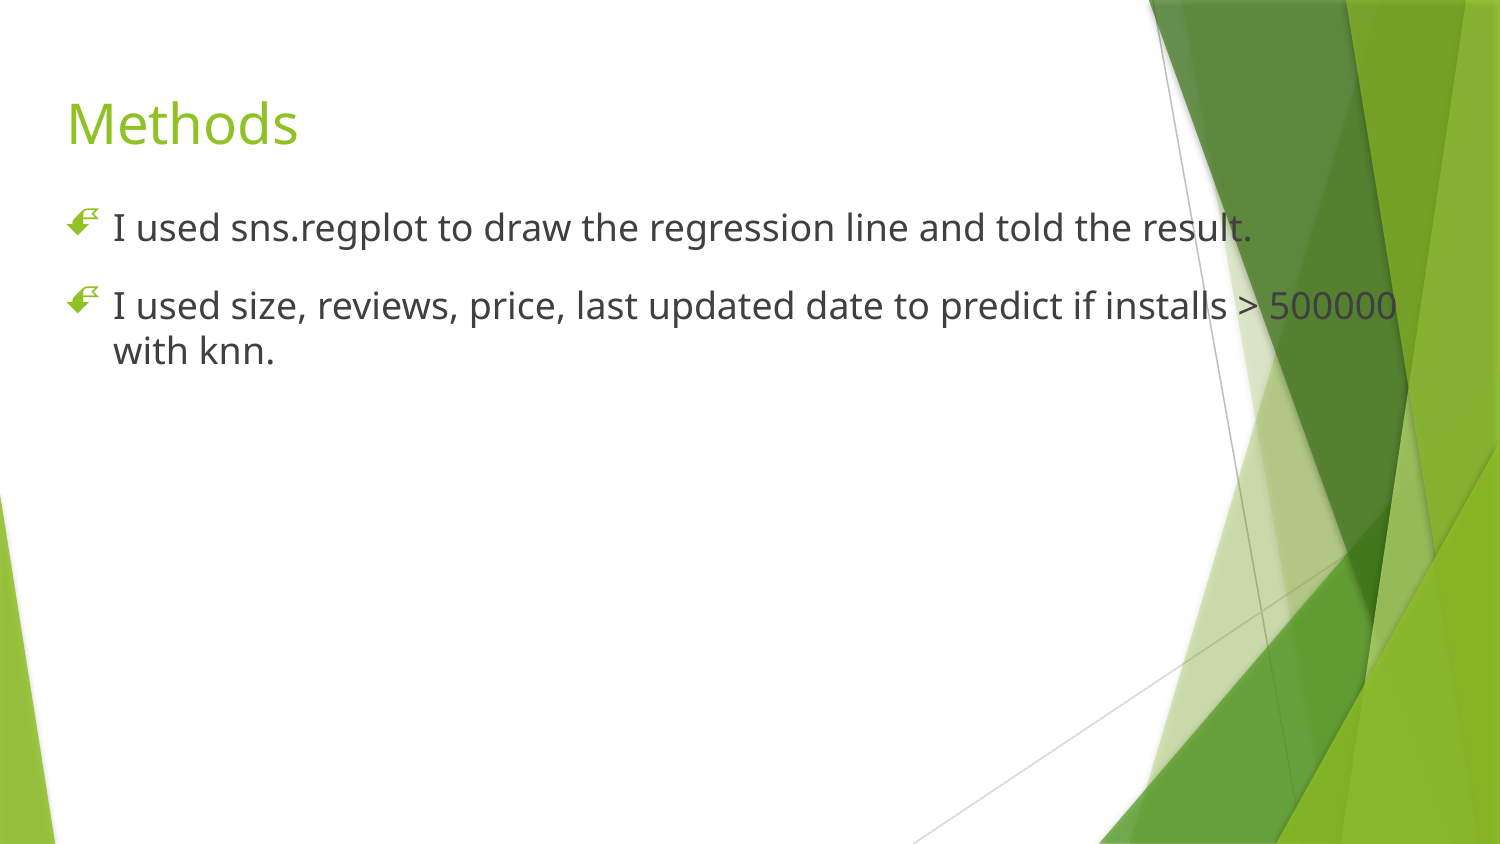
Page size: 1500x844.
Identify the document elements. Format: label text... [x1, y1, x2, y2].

title Methods [51, 72, 1449, 167]
list I used sns.regplot to draw the regression line and told the result. I used size, reviews, price, last updated date to predict if installs > 500000 with knn. [51, 189, 1449, 750]
